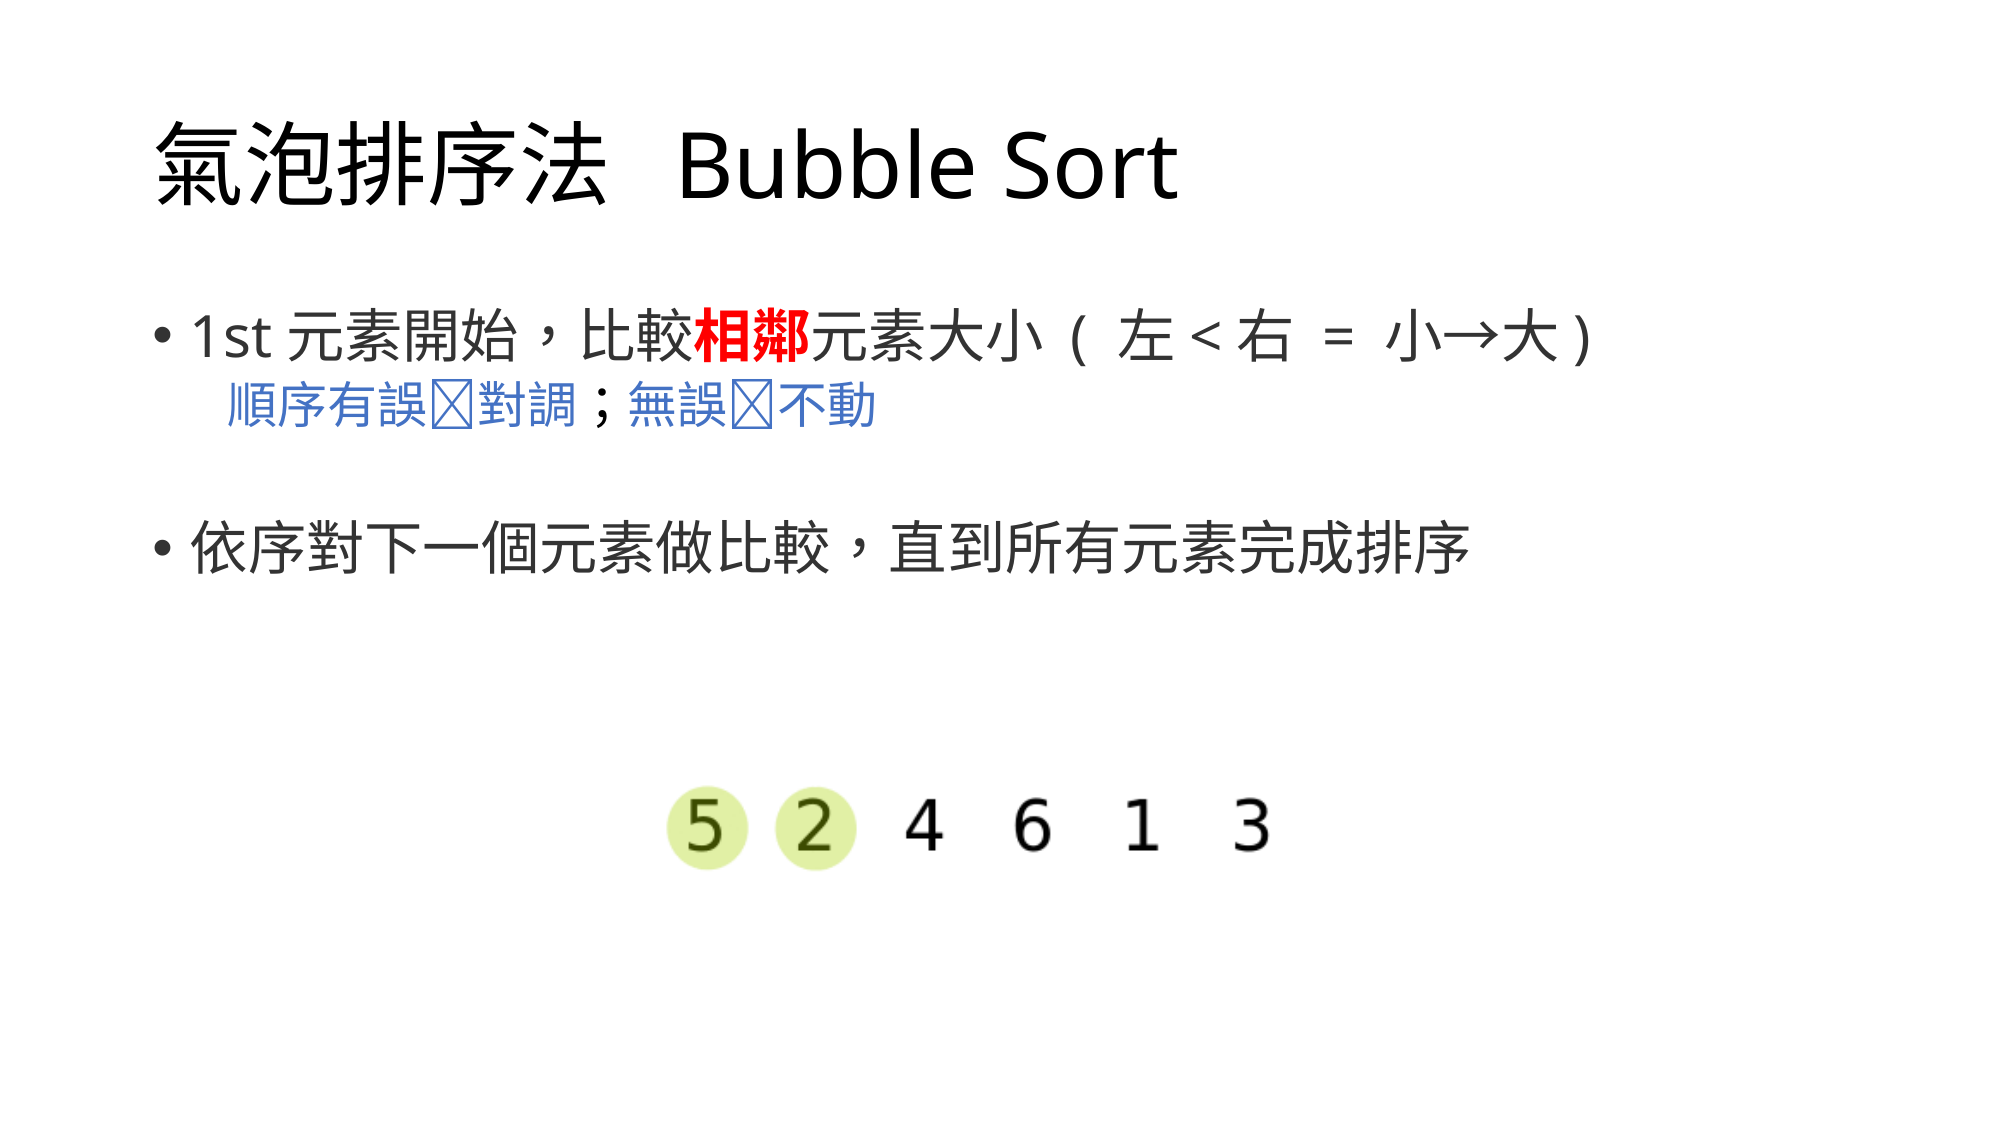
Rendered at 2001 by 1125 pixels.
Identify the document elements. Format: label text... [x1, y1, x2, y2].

list 1st元素開始，比較相鄰元素大小 ( 左<右 = 小→大) 順序有誤對調；無誤不動 依序對下一個元素做比較，直到所有元素完成排序 [137, 299, 1863, 1014]
picture [528, 587, 1472, 1125]
title 氣泡排序法 Bubble Sort [137, 59, 1863, 278]
